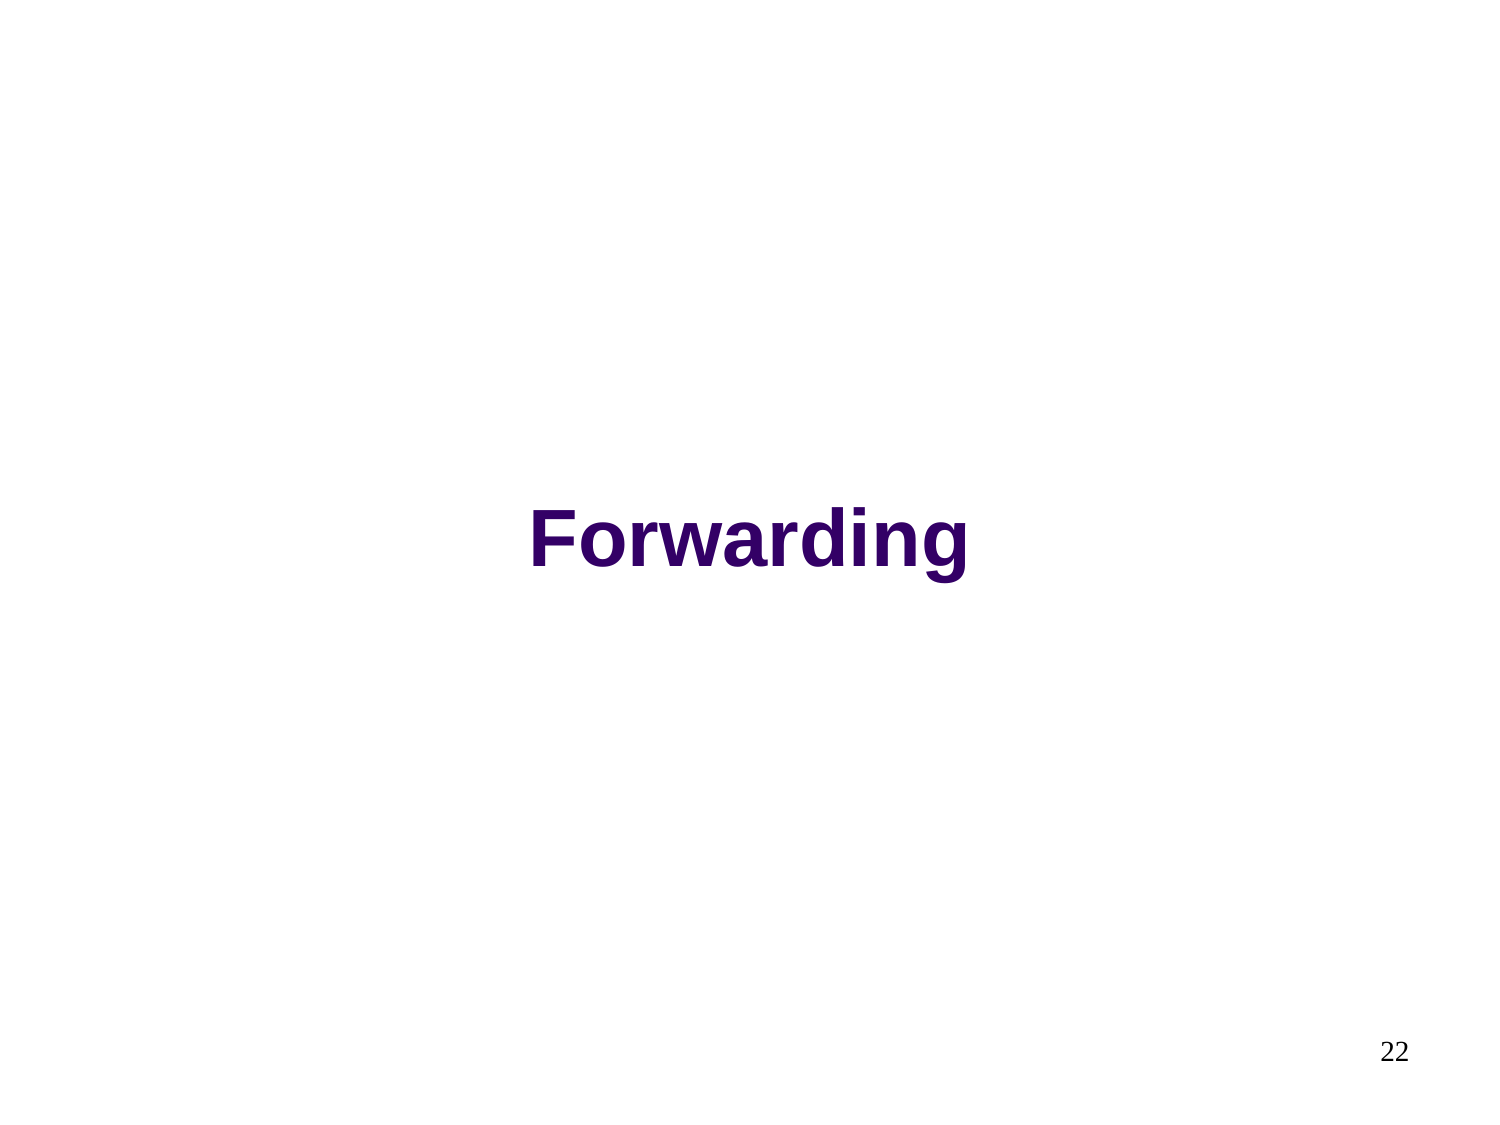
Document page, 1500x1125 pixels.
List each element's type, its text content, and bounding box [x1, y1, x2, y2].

slide_number 22 [1074, 1024, 1426, 1101]
title Forwarding [0, 349, 1500, 591]
